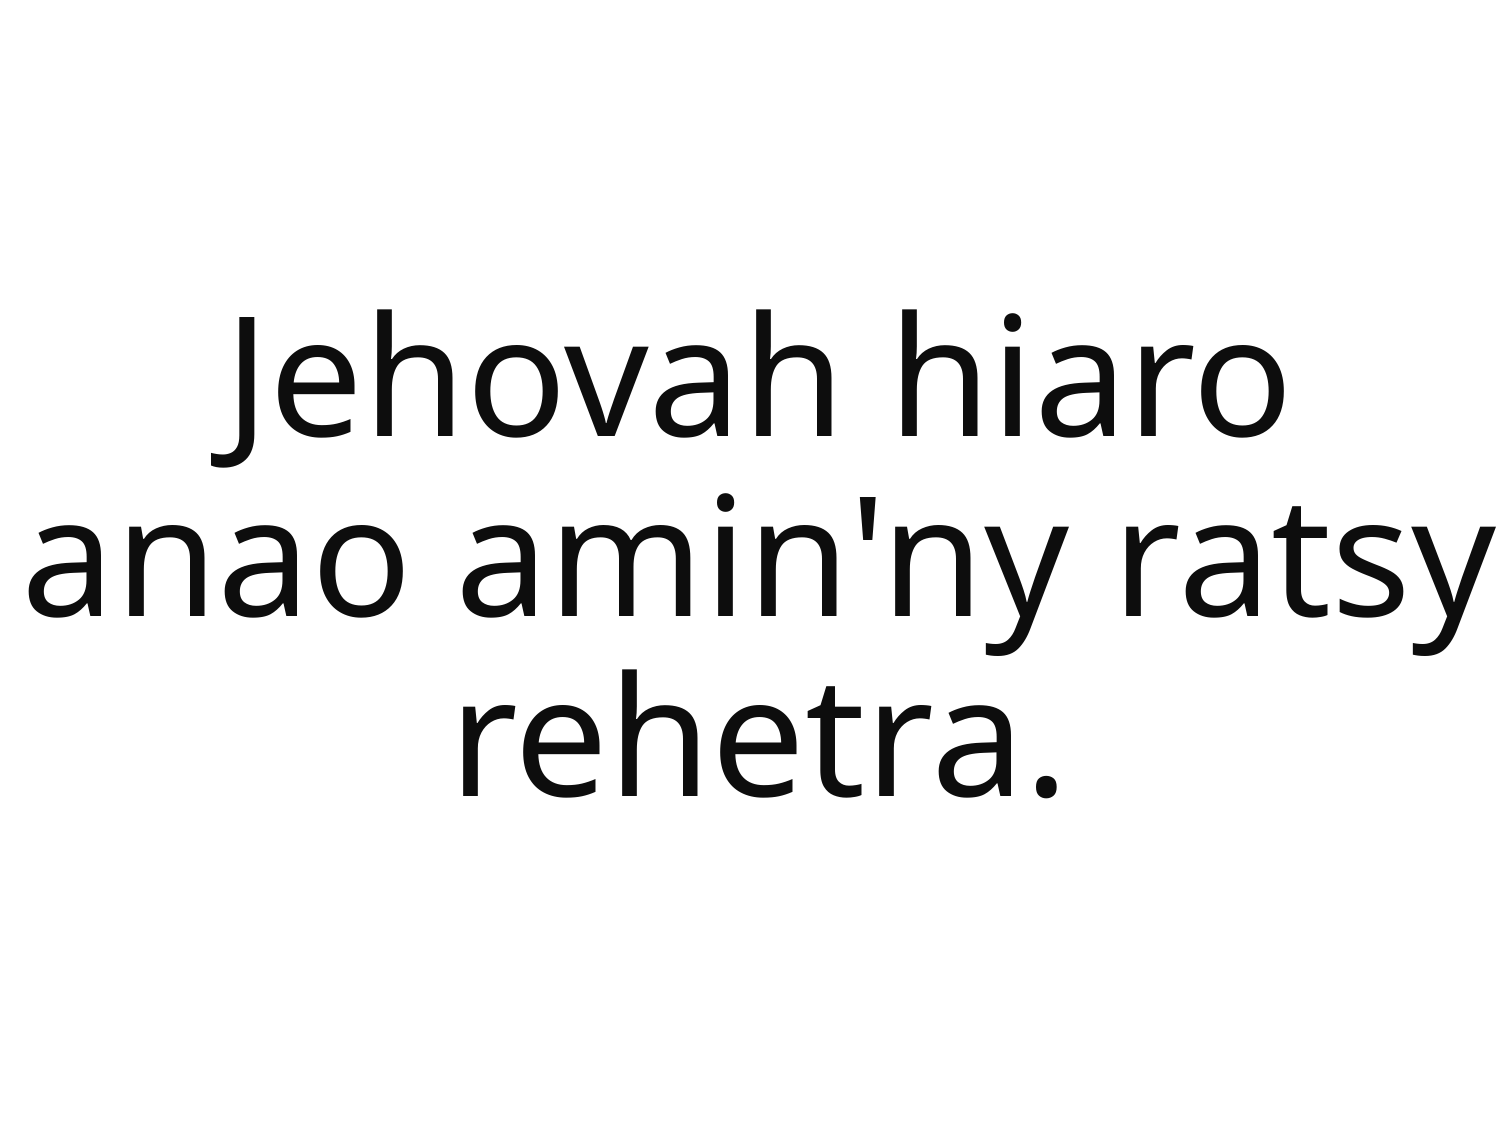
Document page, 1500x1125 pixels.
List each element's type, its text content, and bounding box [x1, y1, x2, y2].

title Jehovah hiaro anao amin'ny ratsy rehetra. [0, 453, 1500, 672]
